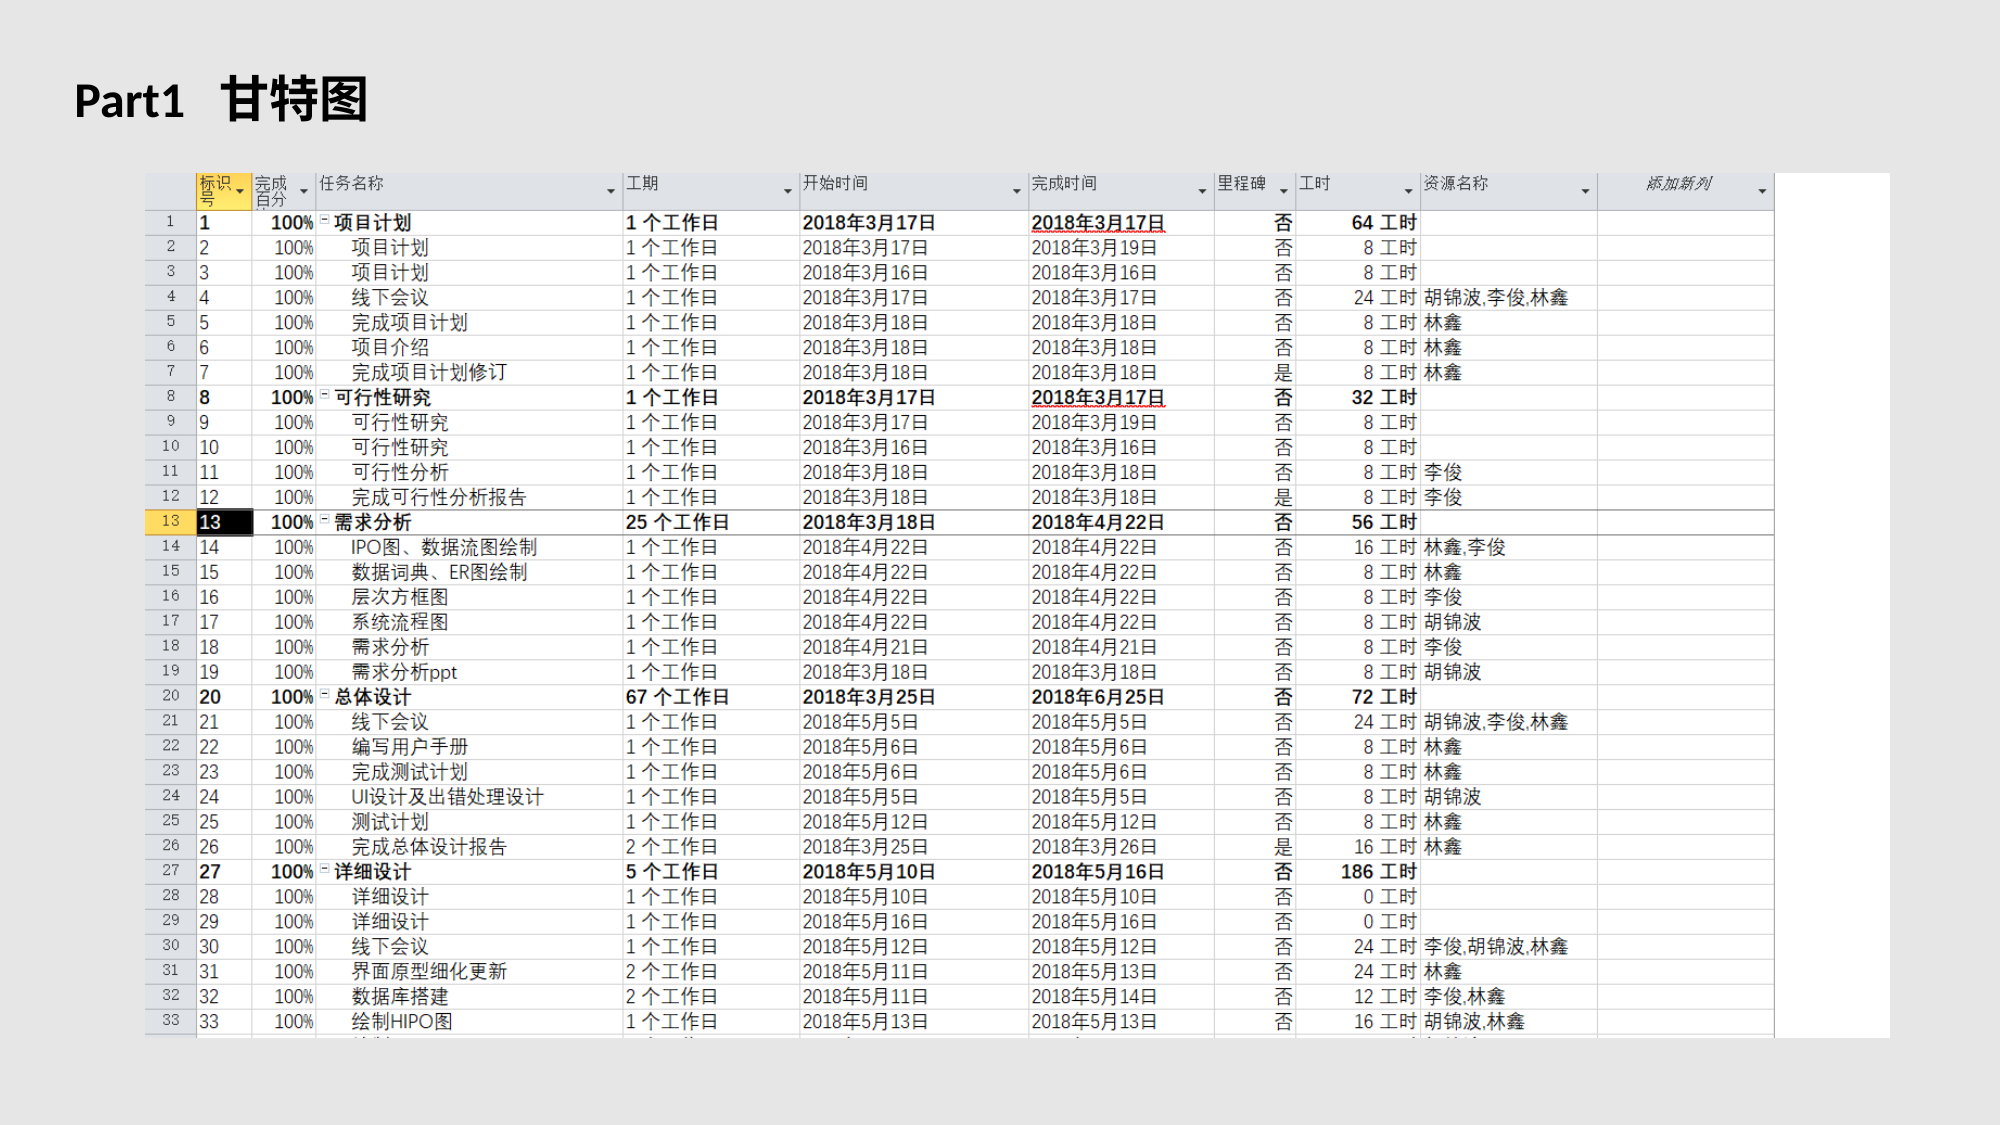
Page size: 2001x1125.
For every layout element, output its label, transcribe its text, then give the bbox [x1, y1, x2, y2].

picture [145, 173, 1890, 1038]
text_box Part1 甘特图 [59, 59, 461, 135]
